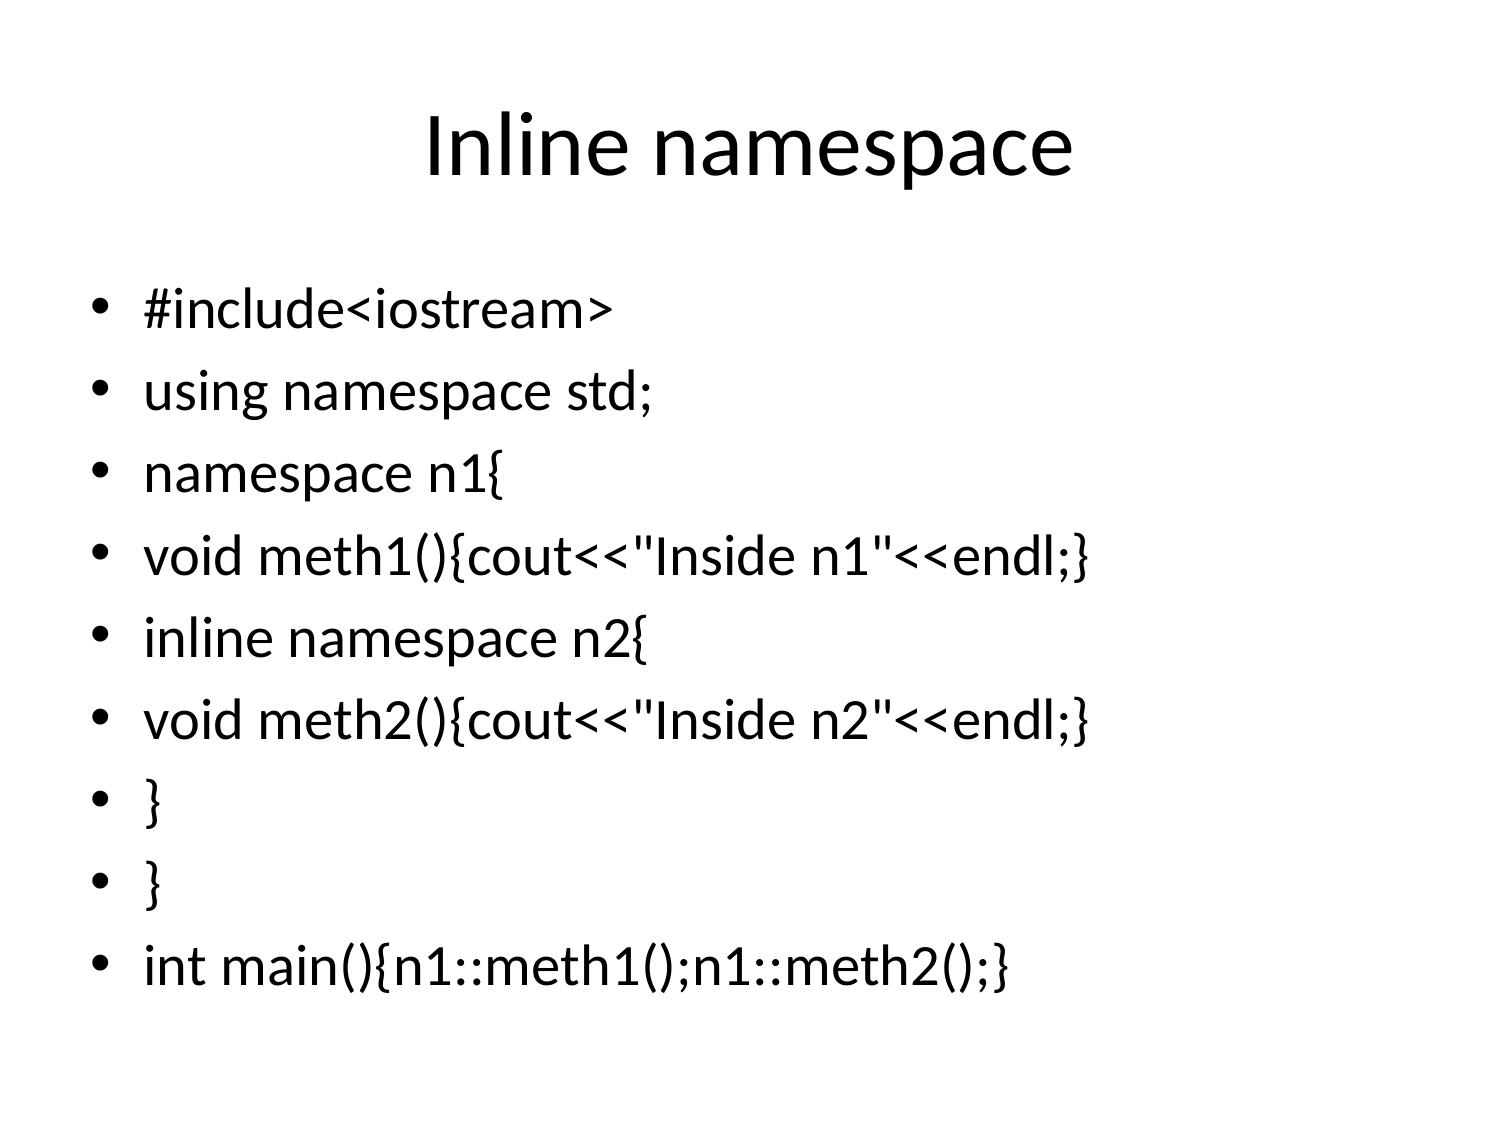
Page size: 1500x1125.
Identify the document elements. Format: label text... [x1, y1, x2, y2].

title Inline namespace [75, 45, 1425, 233]
list #include<iostream> using namespace std; namespace n1{ void meth1(){cout<<"Inside n1"<<endl;} inline namespace n2{ void meth2(){cout<<"Inside n2"<<endl;} } } int main(){n1::meth1();n1::meth2();} [75, 262, 1425, 1005]
